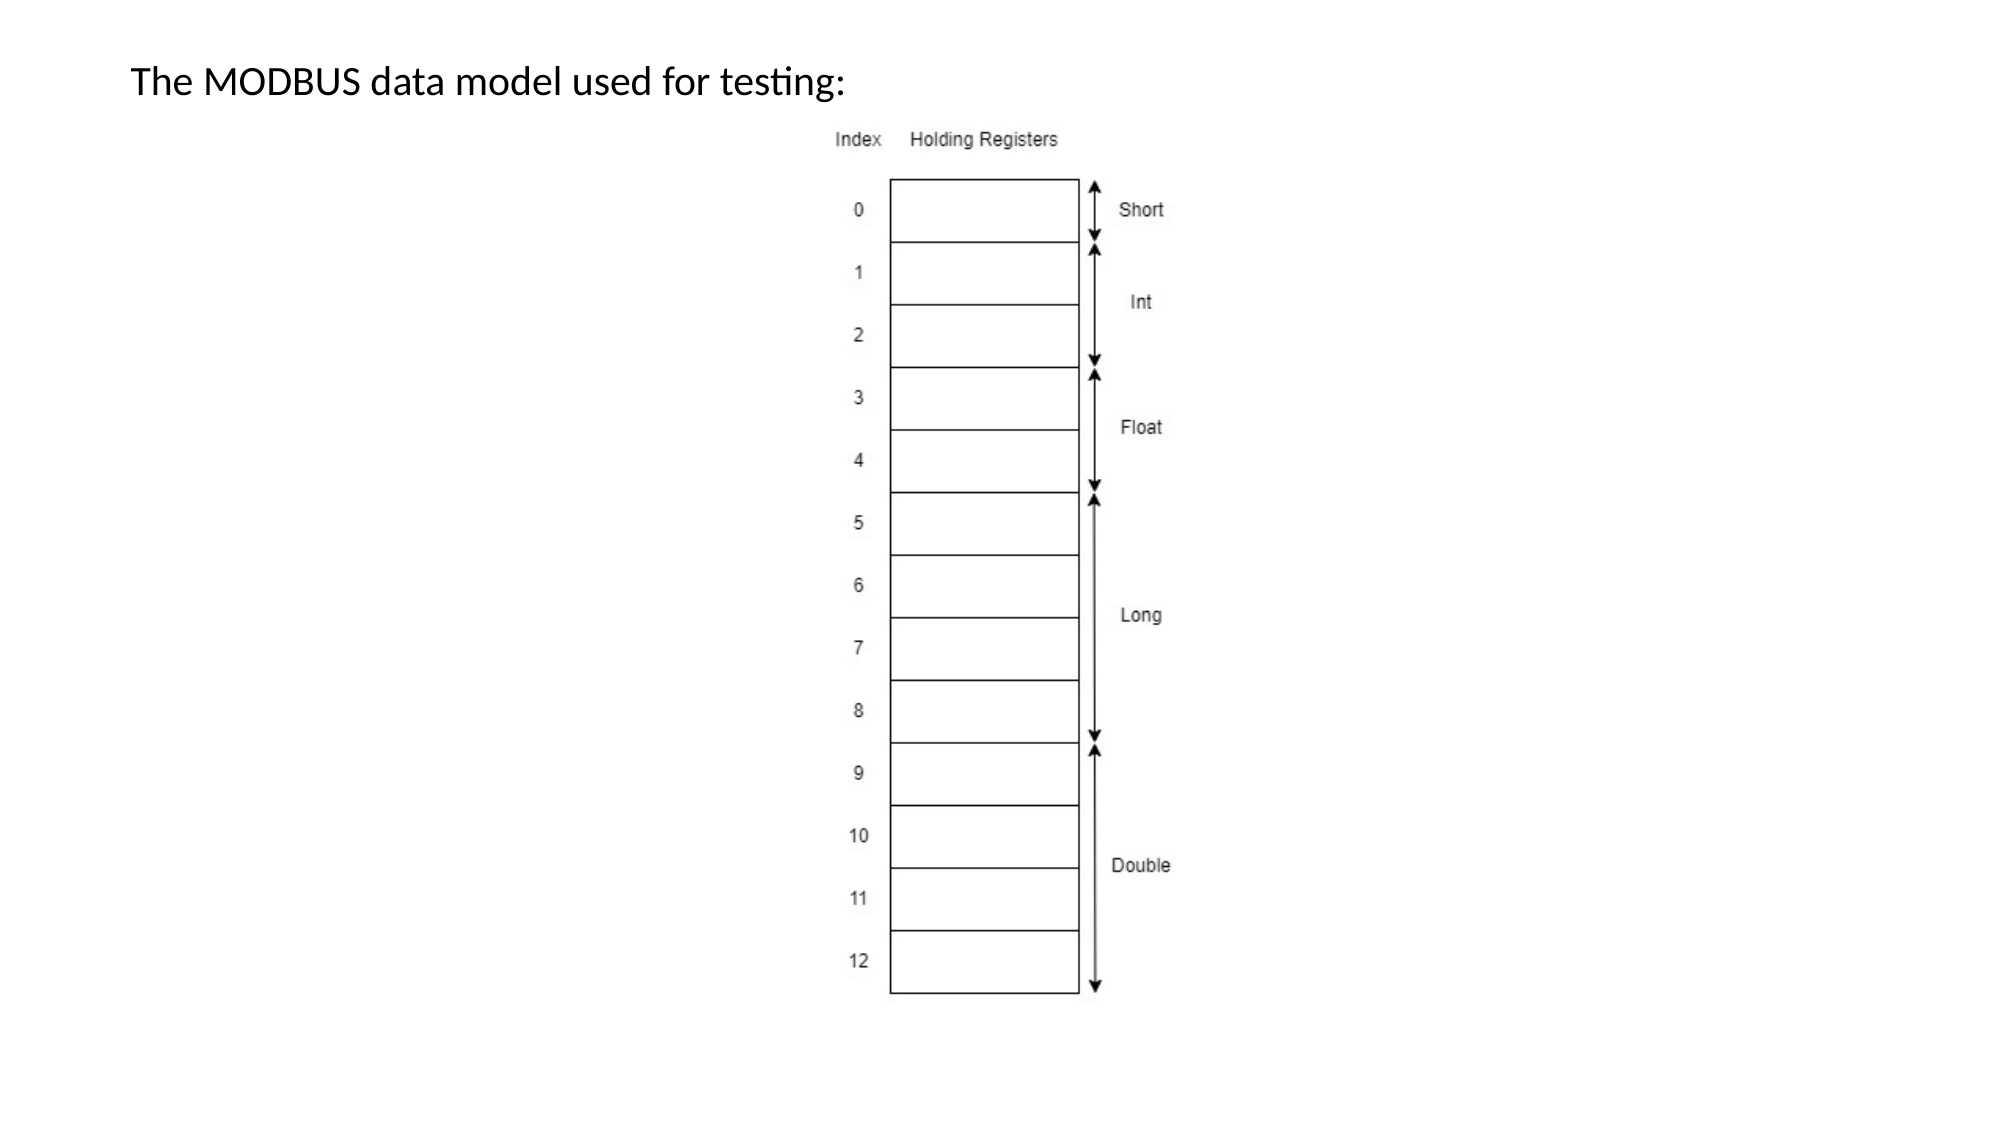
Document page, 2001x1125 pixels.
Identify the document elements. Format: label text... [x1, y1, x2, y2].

picture [810, 115, 1190, 1010]
text_box The MODBUS data model used for testing: [115, 46, 1850, 111]
